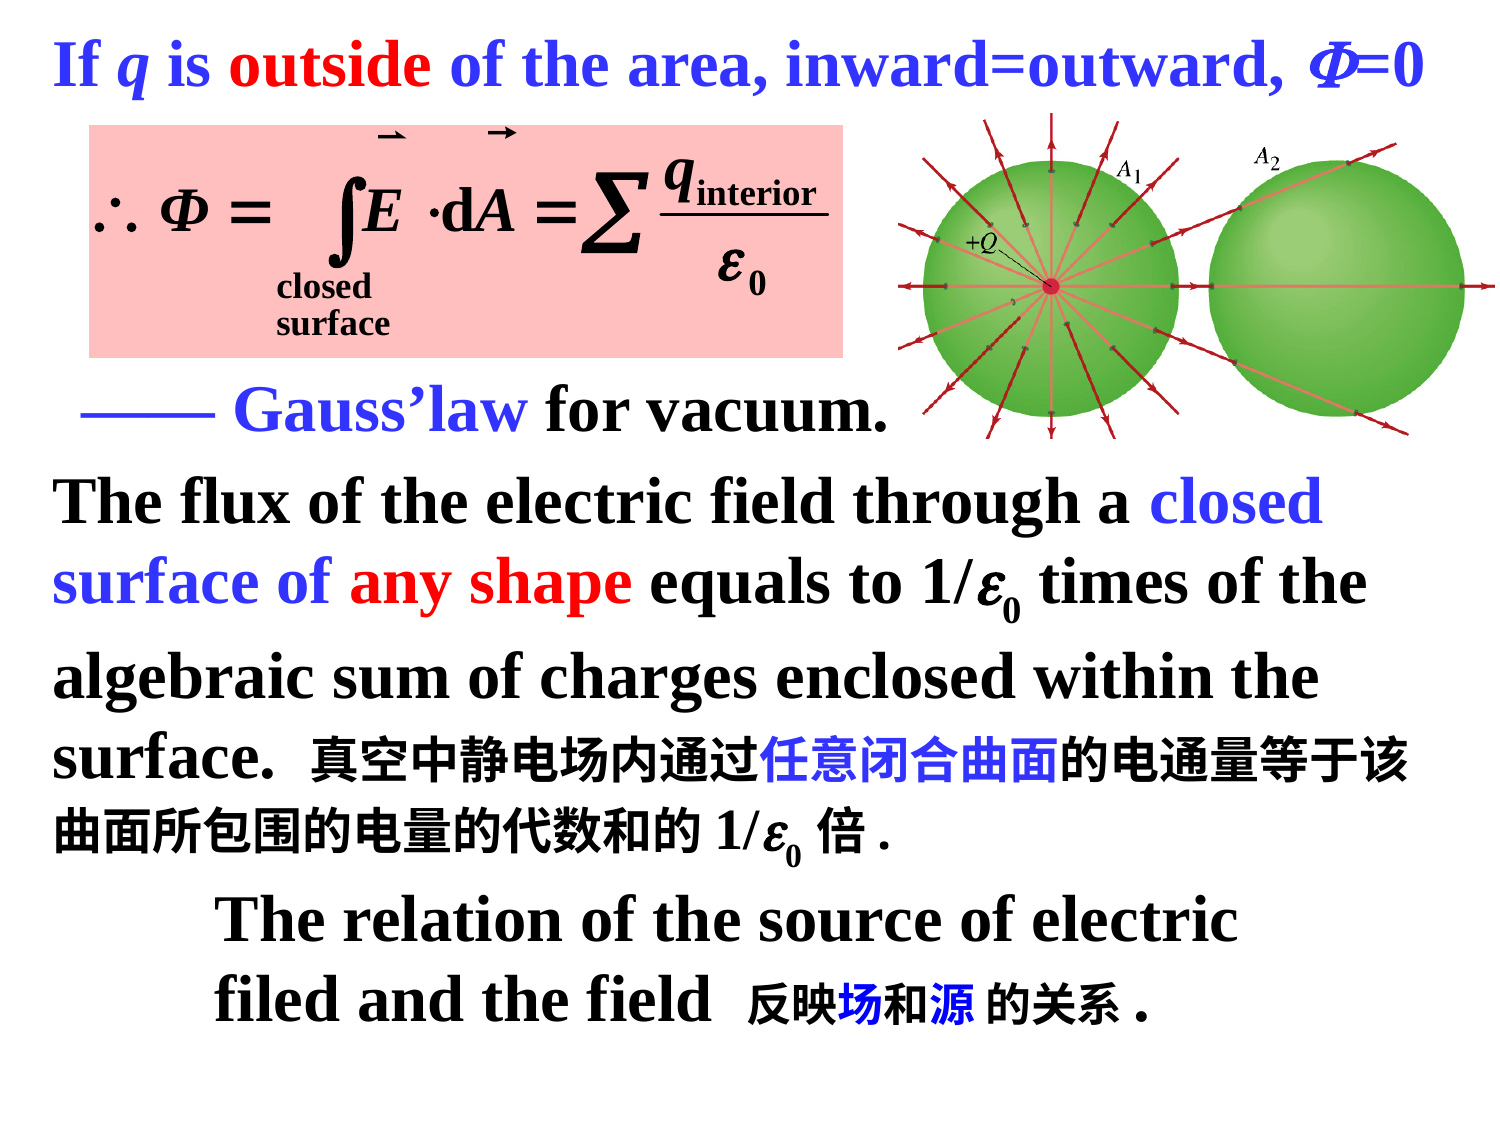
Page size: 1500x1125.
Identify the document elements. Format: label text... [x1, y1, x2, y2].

picture [898, 113, 1495, 439]
text_box If q is outside of the area, inward=outward, =0 [37, 12, 1450, 108]
text_box —— Gauss’law for vacuum. [67, 356, 905, 450]
text_box The relation of the source of electric filed and the field 反映场和源 的关系. [200, 882, 1275, 1043]
text_box The flux of the electric field through a closed surface of any shape equals to 1/0 times of the algebraic sum of charges enclosed within the surface. 真空中静电场内通过任意闭合曲面的电通量等于该曲面所包围的电量的代数和的1/0倍. [37, 450, 1450, 882]
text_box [88, 125, 843, 358]
